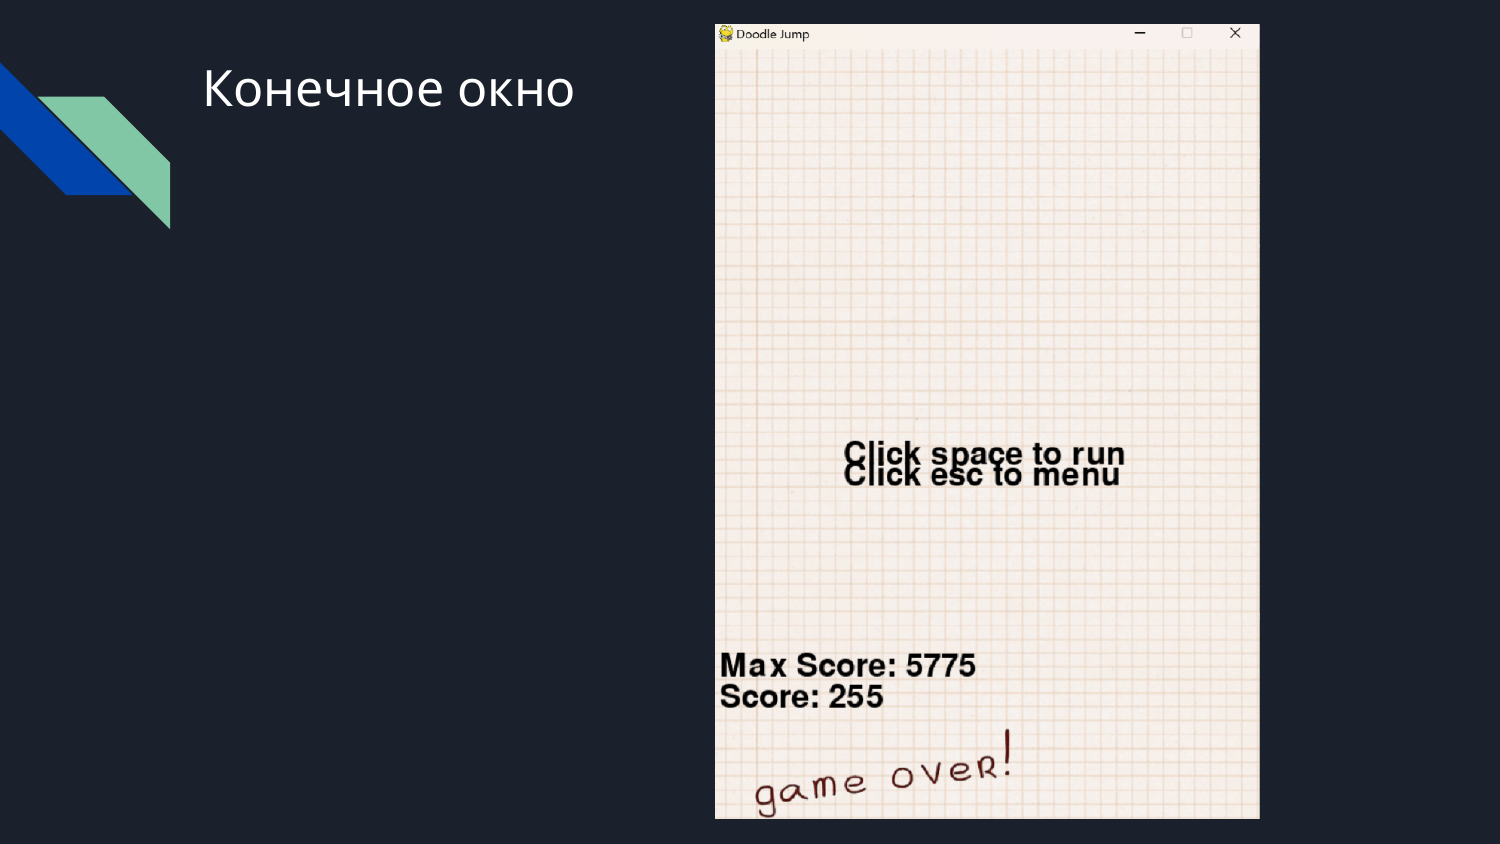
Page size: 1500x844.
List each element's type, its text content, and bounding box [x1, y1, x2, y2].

title Конечное окно [187, 37, 710, 197]
picture [715, 24, 1260, 819]
